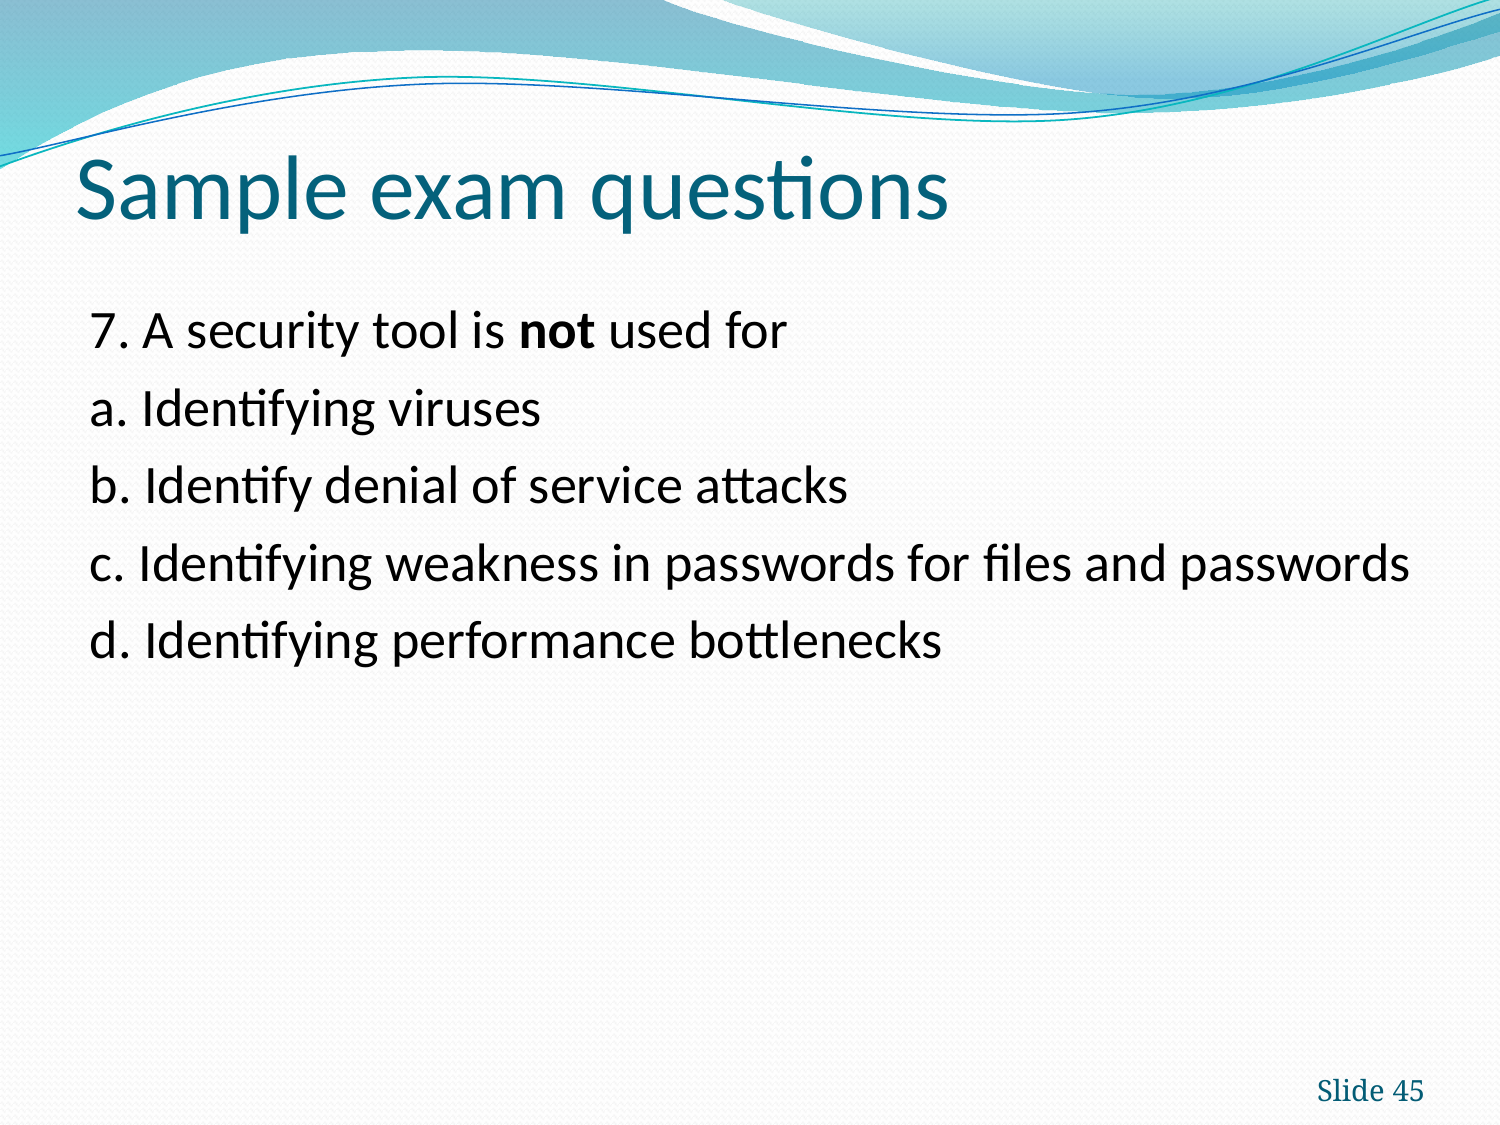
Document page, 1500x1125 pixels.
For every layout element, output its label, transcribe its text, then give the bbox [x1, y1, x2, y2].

text_box [87, 524, 238, 675]
slide_number Slide 45 [1299, 1052, 1425, 1113]
title Sample exam questions [75, 50, 1450, 238]
list 7. A security tool is not used for a. Identifying viruses b. Identify denial of service attacks c. Identifying weakness in passwords for files and passwords d. Identifying performance bottlenecks [75, 287, 1450, 1063]
